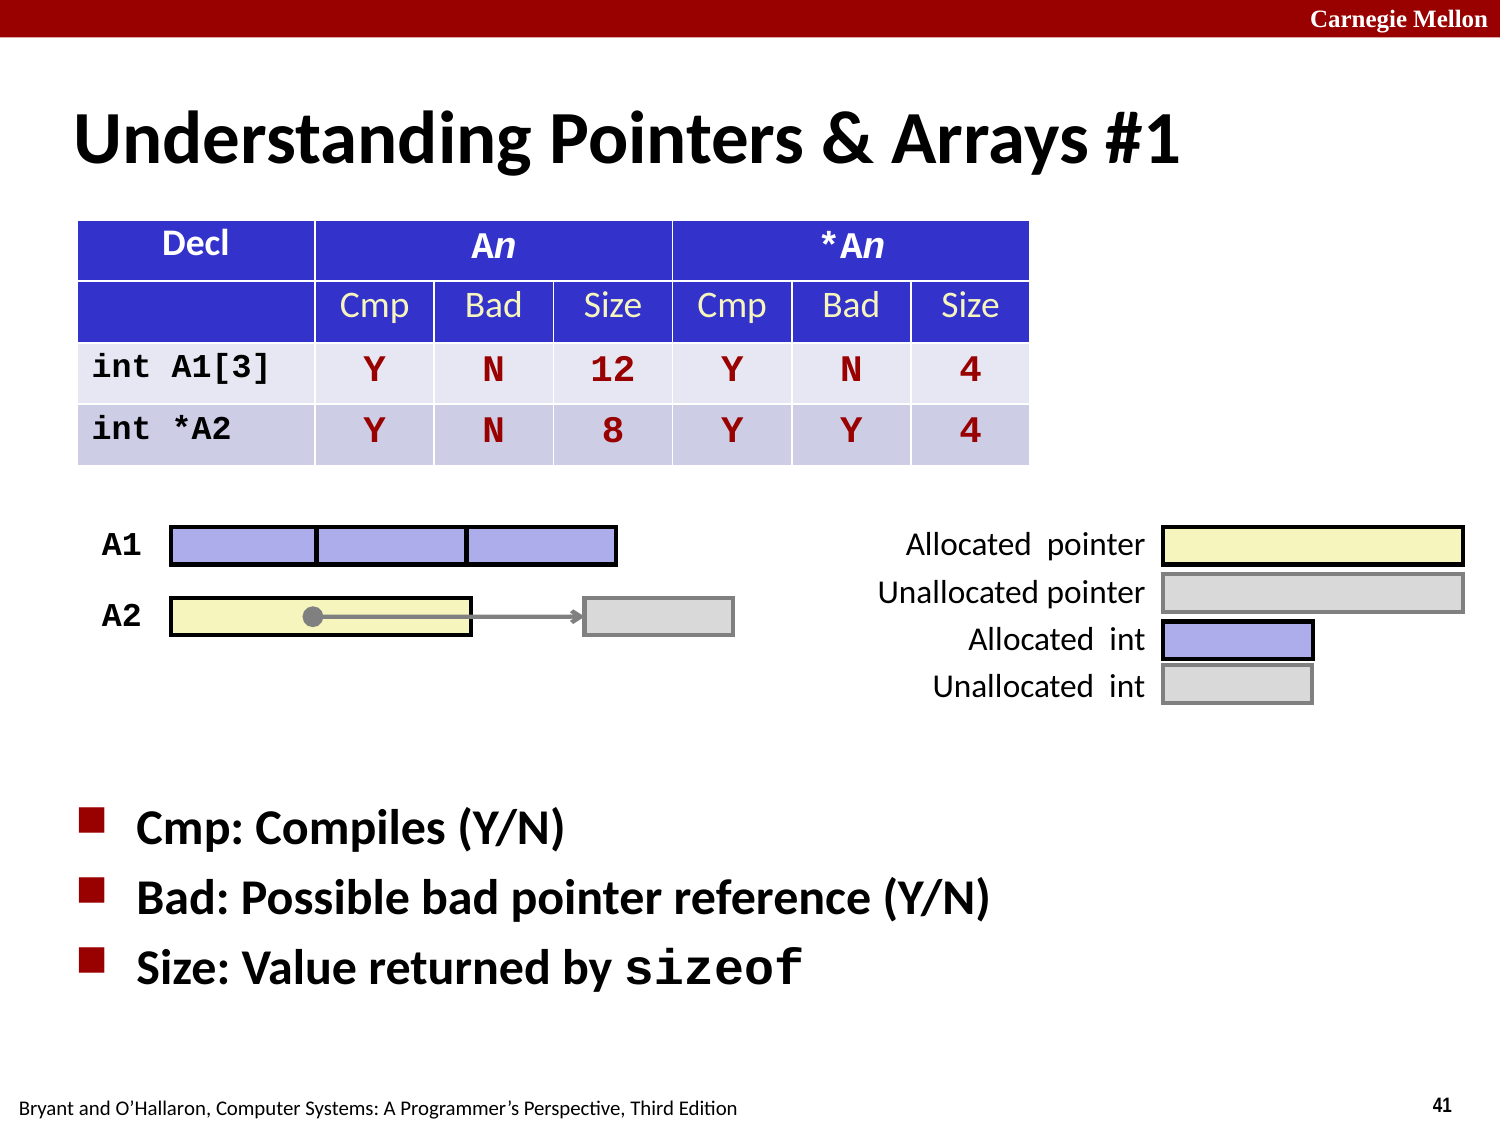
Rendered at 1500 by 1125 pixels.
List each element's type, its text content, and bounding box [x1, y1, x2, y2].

table_cell Size [912, 282, 1029, 342]
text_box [856, 514, 1464, 713]
table_cell 8 [554, 405, 672, 465]
table_cell N [435, 344, 553, 403]
table_header *An [673, 221, 1029, 280]
table_cell Y [673, 405, 791, 465]
title Understanding Pointers & Arrays #1 [58, 71, 1305, 197]
table_cell Bad [435, 282, 553, 342]
table_cell 4 [912, 344, 1029, 403]
table_cell Bad [793, 282, 910, 342]
table_cell N [793, 344, 910, 403]
list Cmp: Compiles (Y/N) Bad: Possible bad pointer reference (Y/N) Size: Value returned by sizeof [64, 786, 1361, 1040]
table_cell int A1[3] [78, 344, 314, 403]
table_cell int *A2 [78, 405, 314, 465]
table_header Decl [78, 221, 314, 280]
table_cell [78, 282, 314, 342]
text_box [76, 514, 734, 642]
table_header An [316, 221, 672, 280]
table_cell Y [316, 344, 433, 403]
table_cell Y [793, 405, 910, 465]
table_cell Cmp [316, 282, 433, 342]
table_cell Size [554, 282, 672, 342]
table_cell Cmp [673, 282, 791, 342]
table_cell N [435, 405, 553, 465]
table_cell Y [673, 344, 791, 403]
table_cell Y [316, 405, 433, 465]
table_cell 12 [554, 344, 672, 403]
table_cell 4 [912, 405, 1029, 465]
